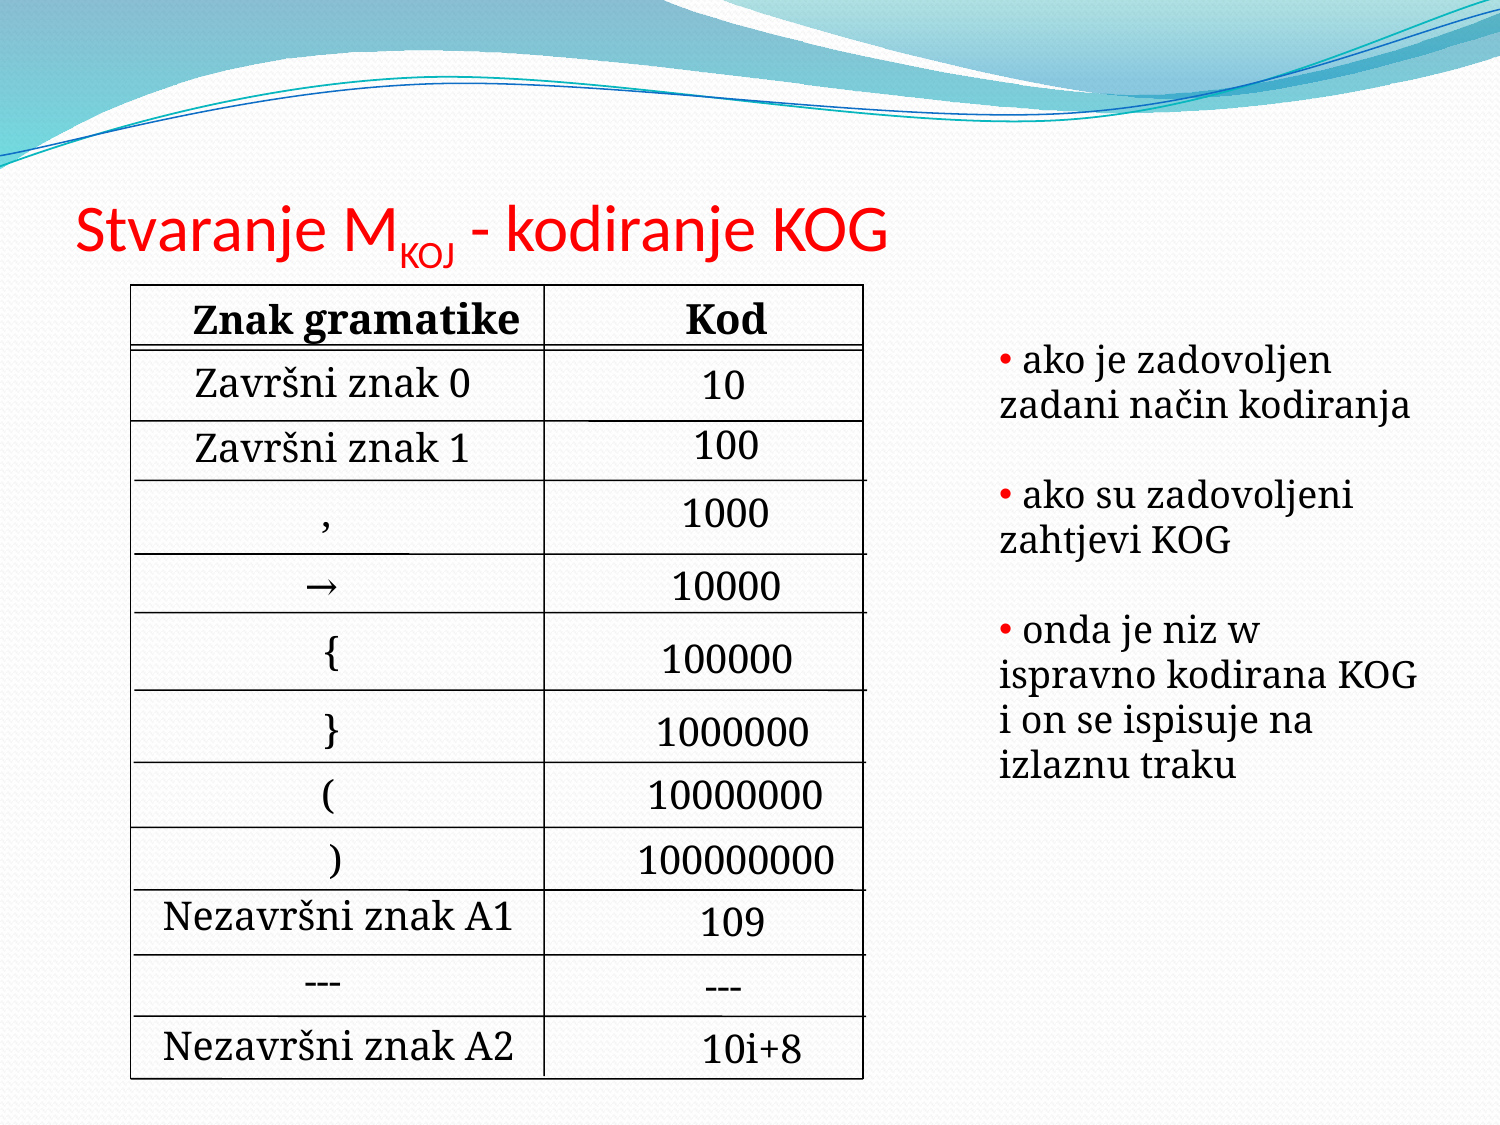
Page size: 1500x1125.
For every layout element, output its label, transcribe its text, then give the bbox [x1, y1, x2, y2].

text_box [545, 481, 864, 554]
text_box [130, 421, 544, 827]
text_box ako je zadovoljen zadani način kodiranja ako su zadovoljeni zahtjevi KOG onda je niz w ispravno kodirana KOG i on se ispisuje na izlaznu traku [984, 328, 1442, 794]
text_box [545, 613, 864, 690]
text_box [545, 691, 864, 762]
text_box [130, 285, 544, 344]
text_box [130, 828, 864, 1078]
text_box [130, 351, 544, 420]
text_box [545, 555, 864, 612]
text_box [545, 351, 864, 480]
text_box [545, 345, 864, 350]
title Stvaranje MKOJ - kodiranje KOG [75, 160, 1400, 277]
text_box [545, 763, 864, 827]
text_box [130, 345, 544, 350]
text_box [545, 285, 864, 344]
